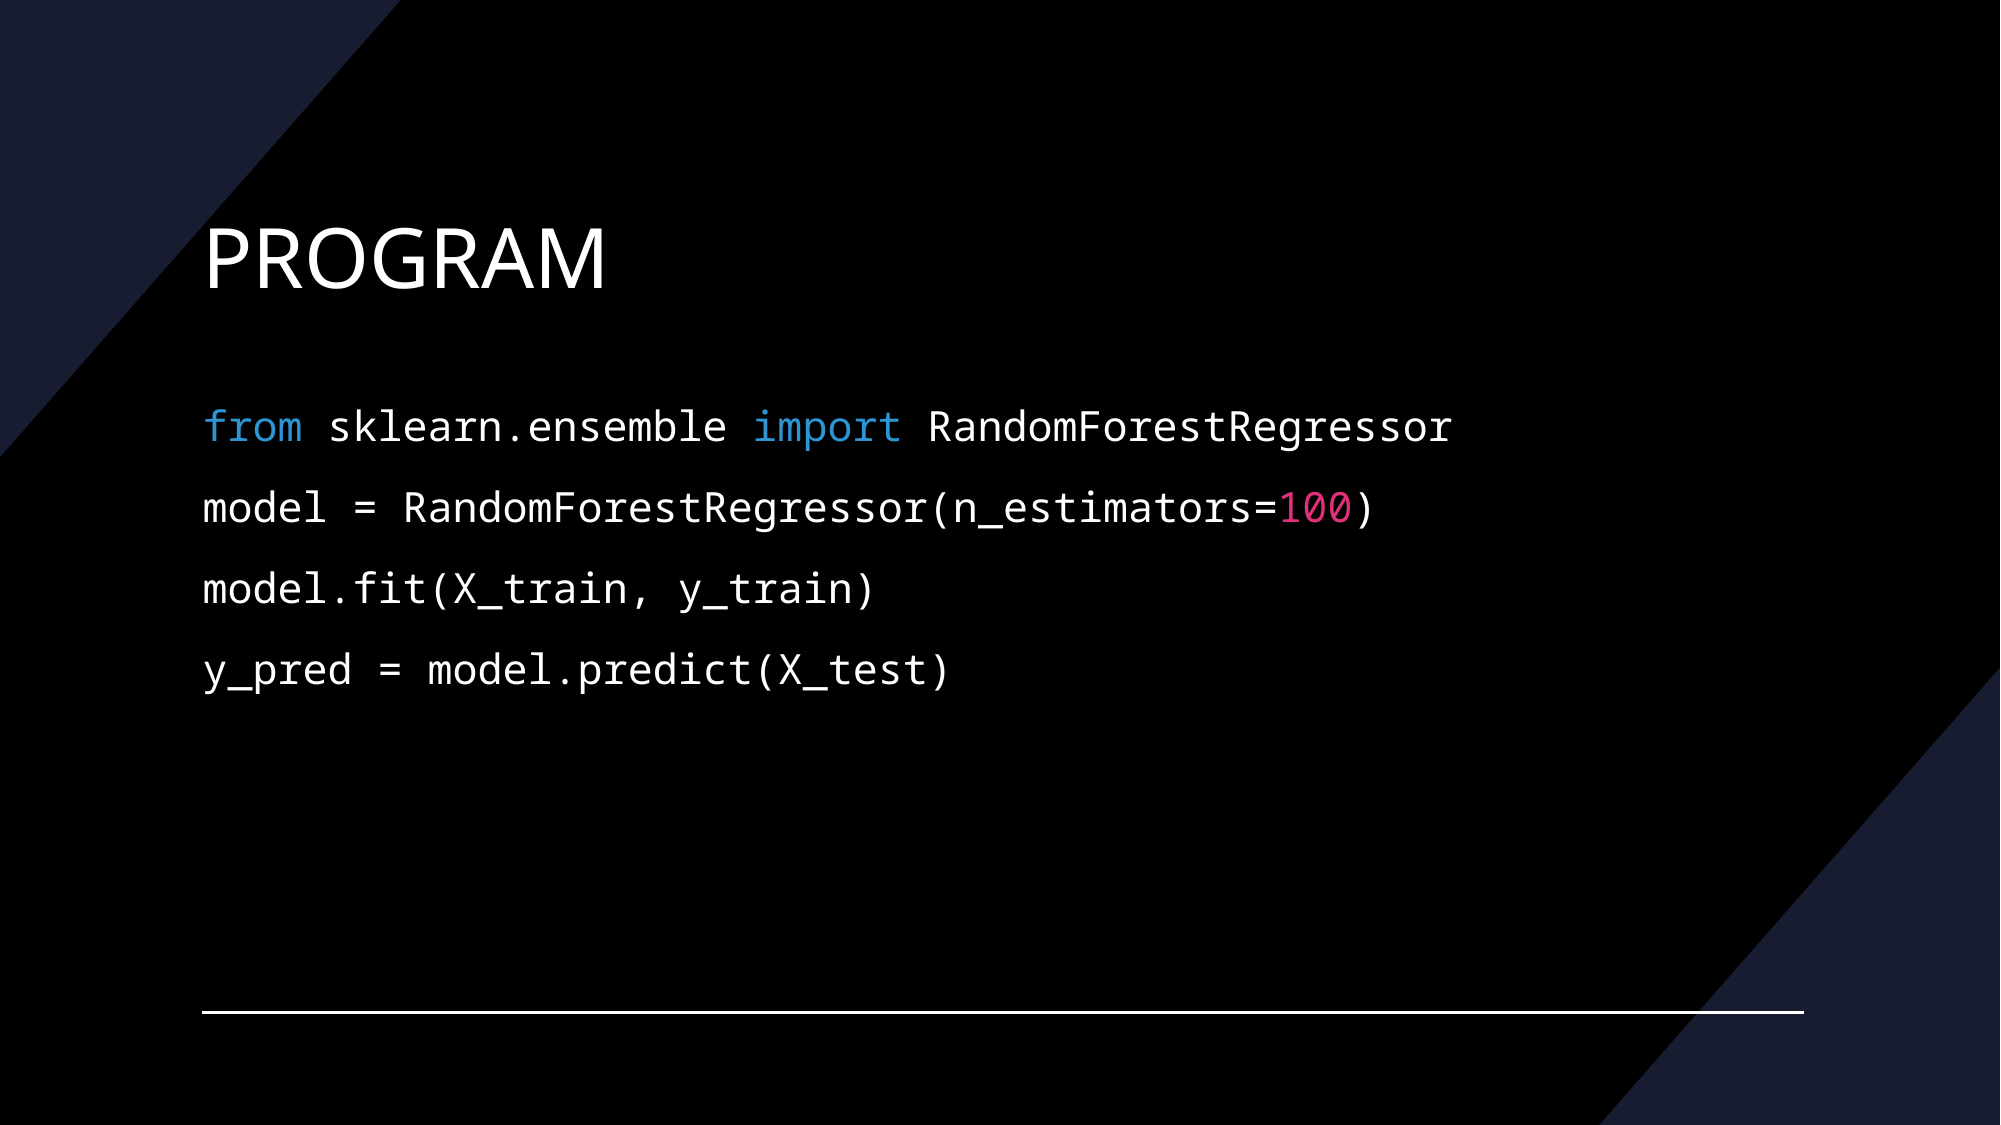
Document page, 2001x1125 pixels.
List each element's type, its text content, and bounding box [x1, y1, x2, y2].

title PROGRAM [187, 143, 1813, 367]
list from sklearn.ensemble import RandomForestRegressor model = RandomForestRegressor(n_estimators=100) model.fit(X_train, y_train) y_pred = model.predict(X_test) [187, 382, 1813, 968]
